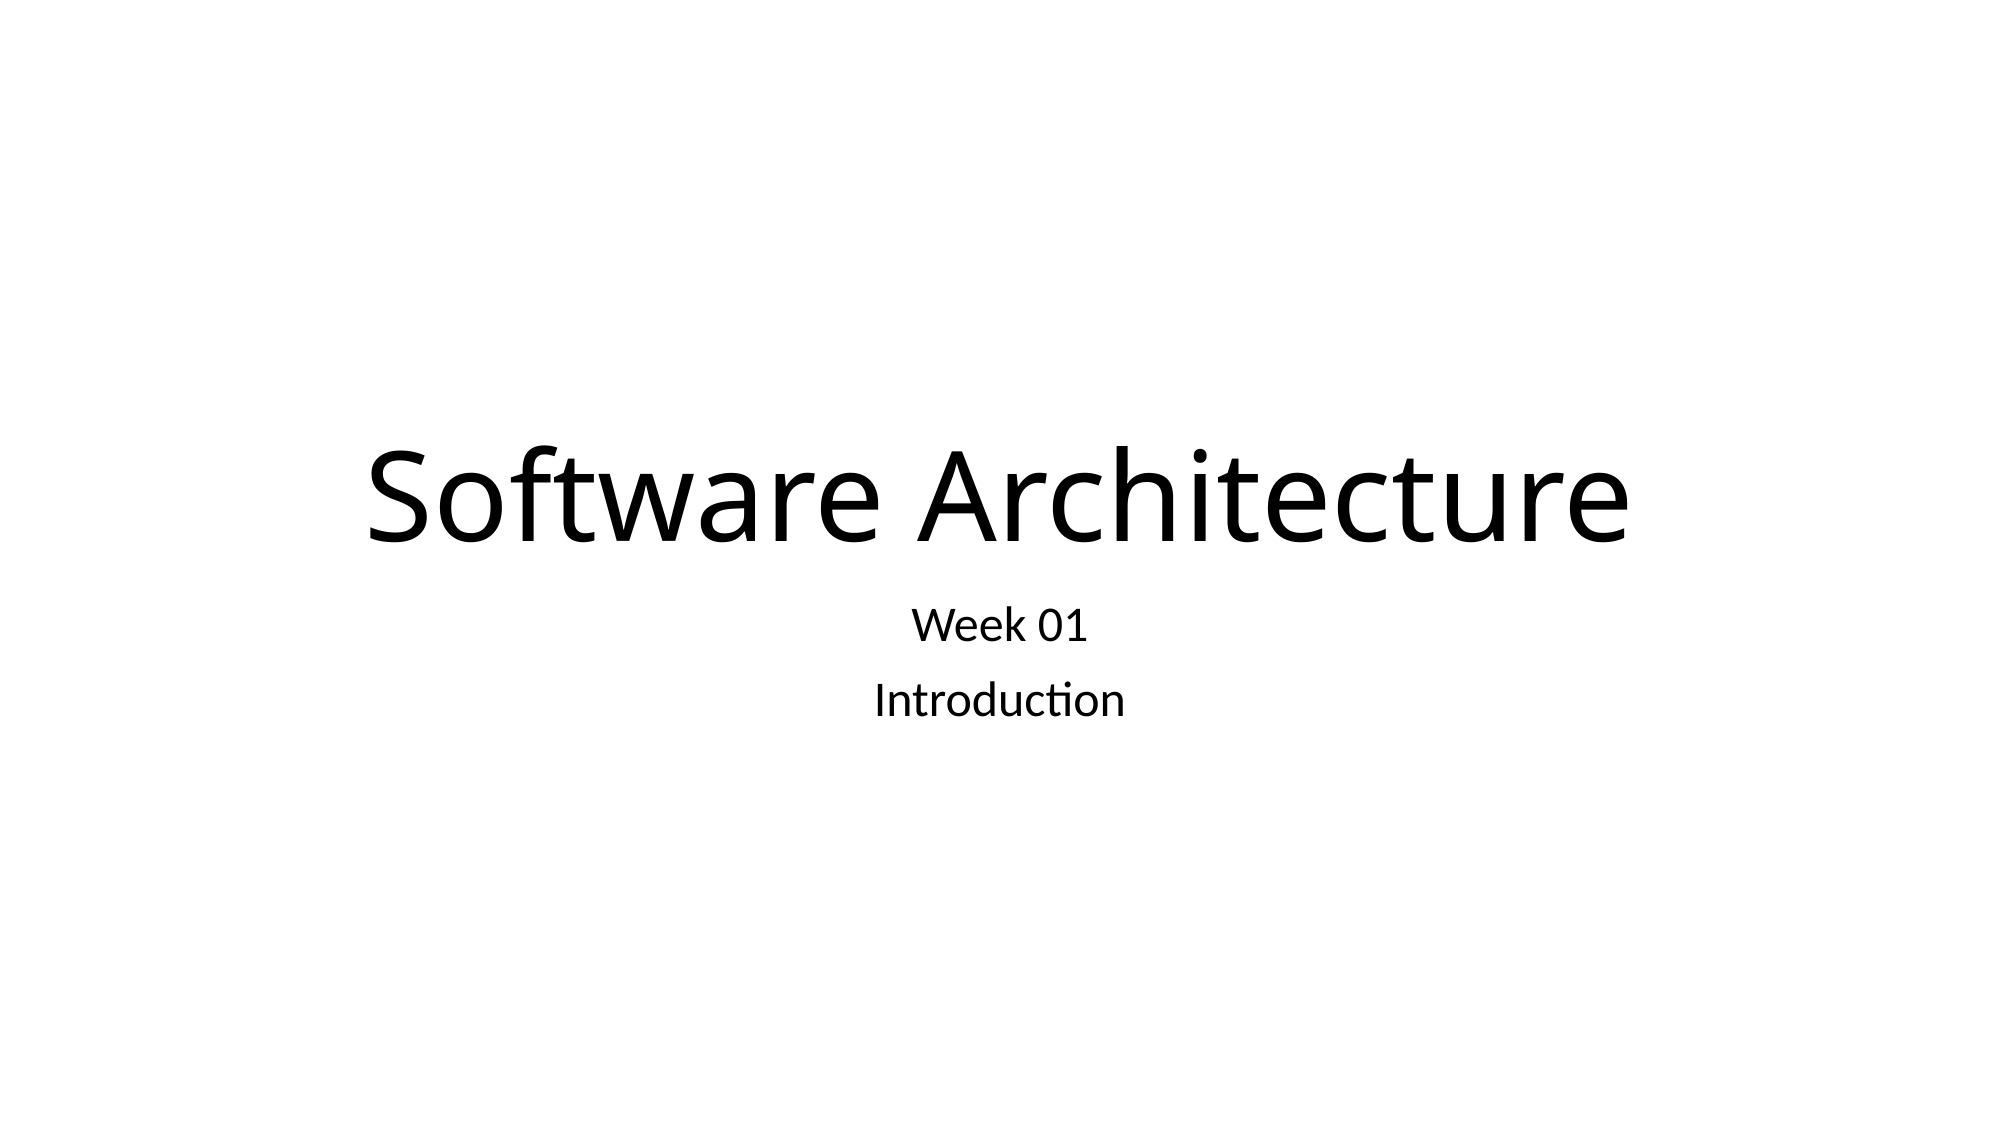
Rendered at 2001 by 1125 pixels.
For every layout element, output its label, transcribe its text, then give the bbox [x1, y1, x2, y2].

title Software Architecture [249, 184, 1750, 576]
subtitle Week 01 Introduction [249, 590, 1750, 863]
